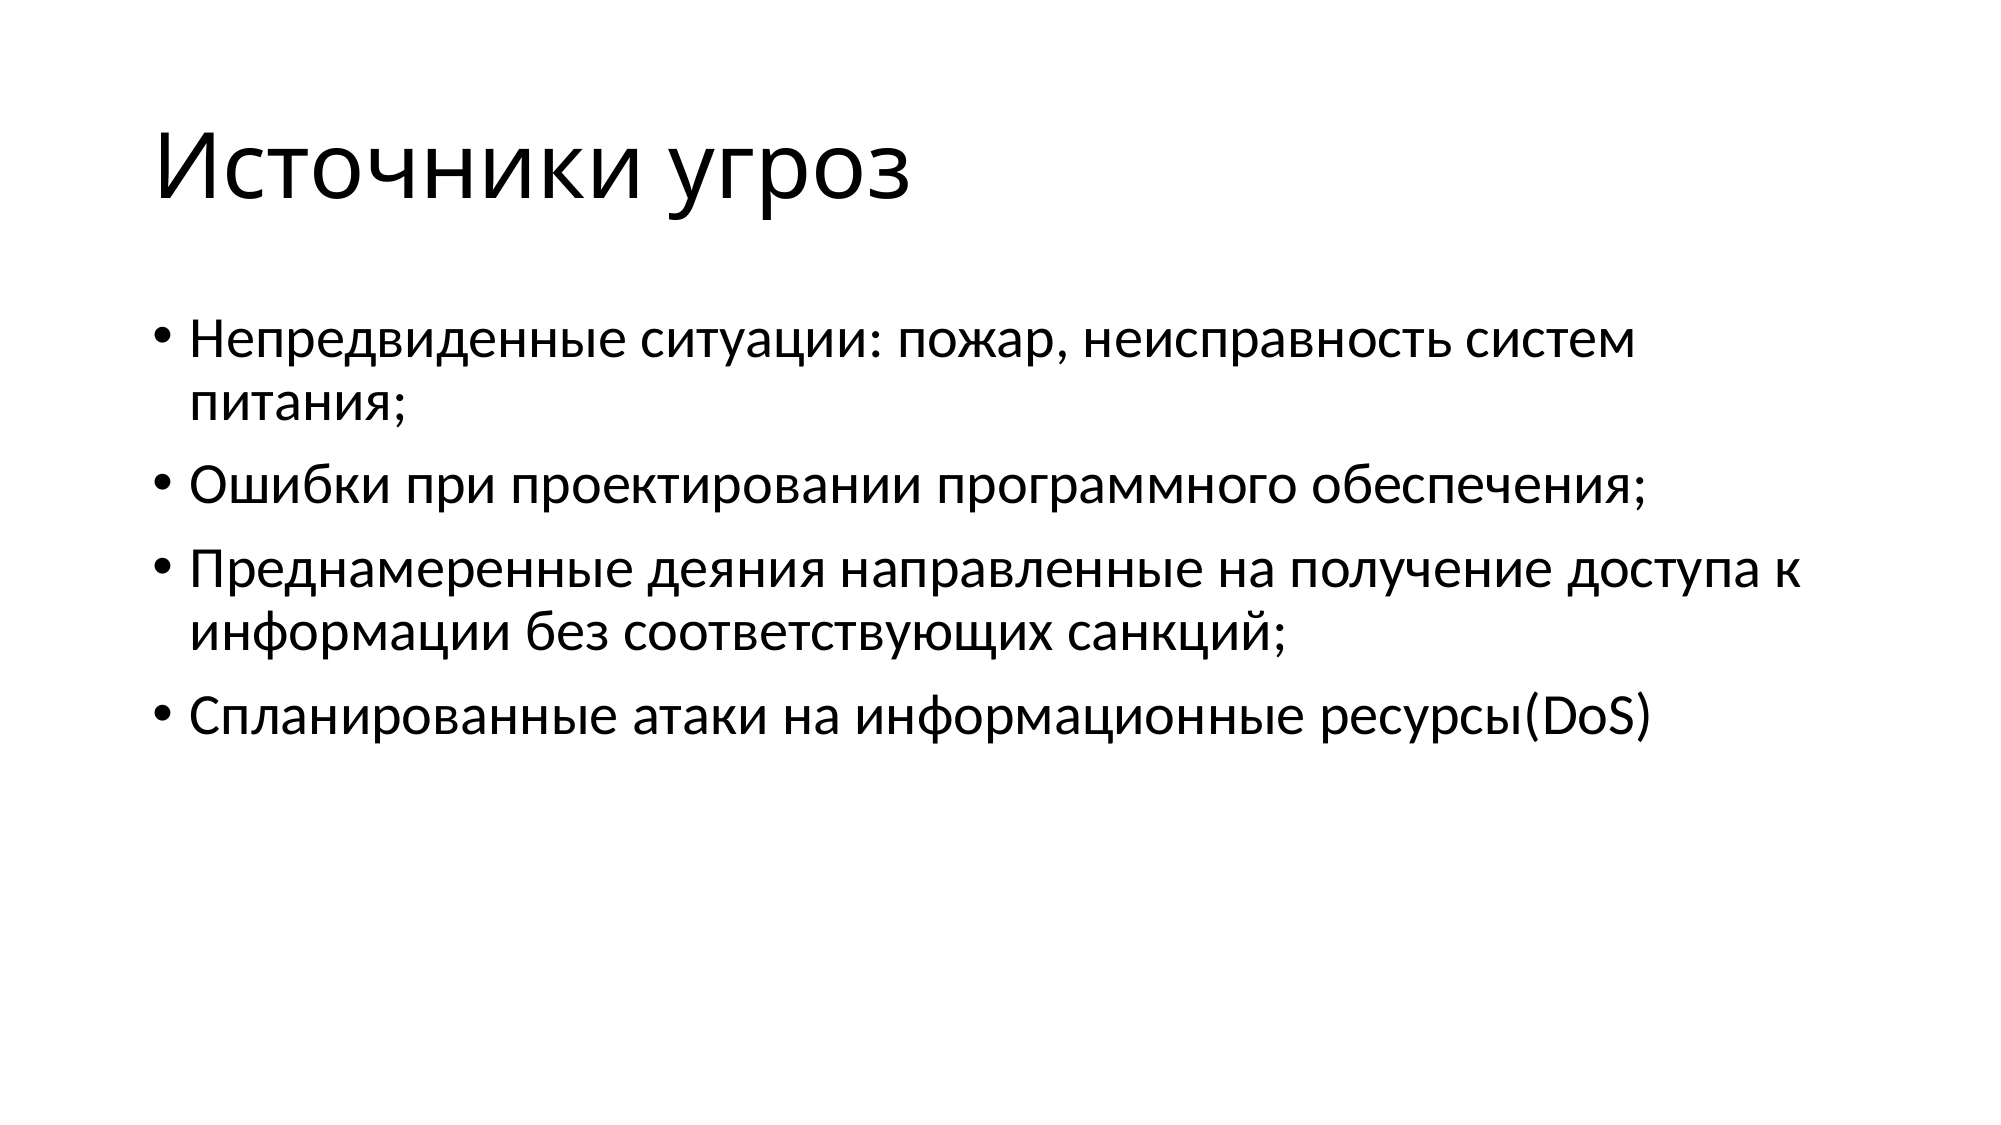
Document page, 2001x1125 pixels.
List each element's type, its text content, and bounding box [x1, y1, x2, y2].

list Непредвиденные ситуации: пожар, неисправность систем питания; Ошибки при проектировании программного обеспечения; Преднамеренные деяния направленные на получение доступа к информации без соответствующих санкций; Спланированные атаки на информационные ресурсы(DoS) [137, 299, 1863, 1014]
title Источники угроз [137, 59, 1863, 278]
